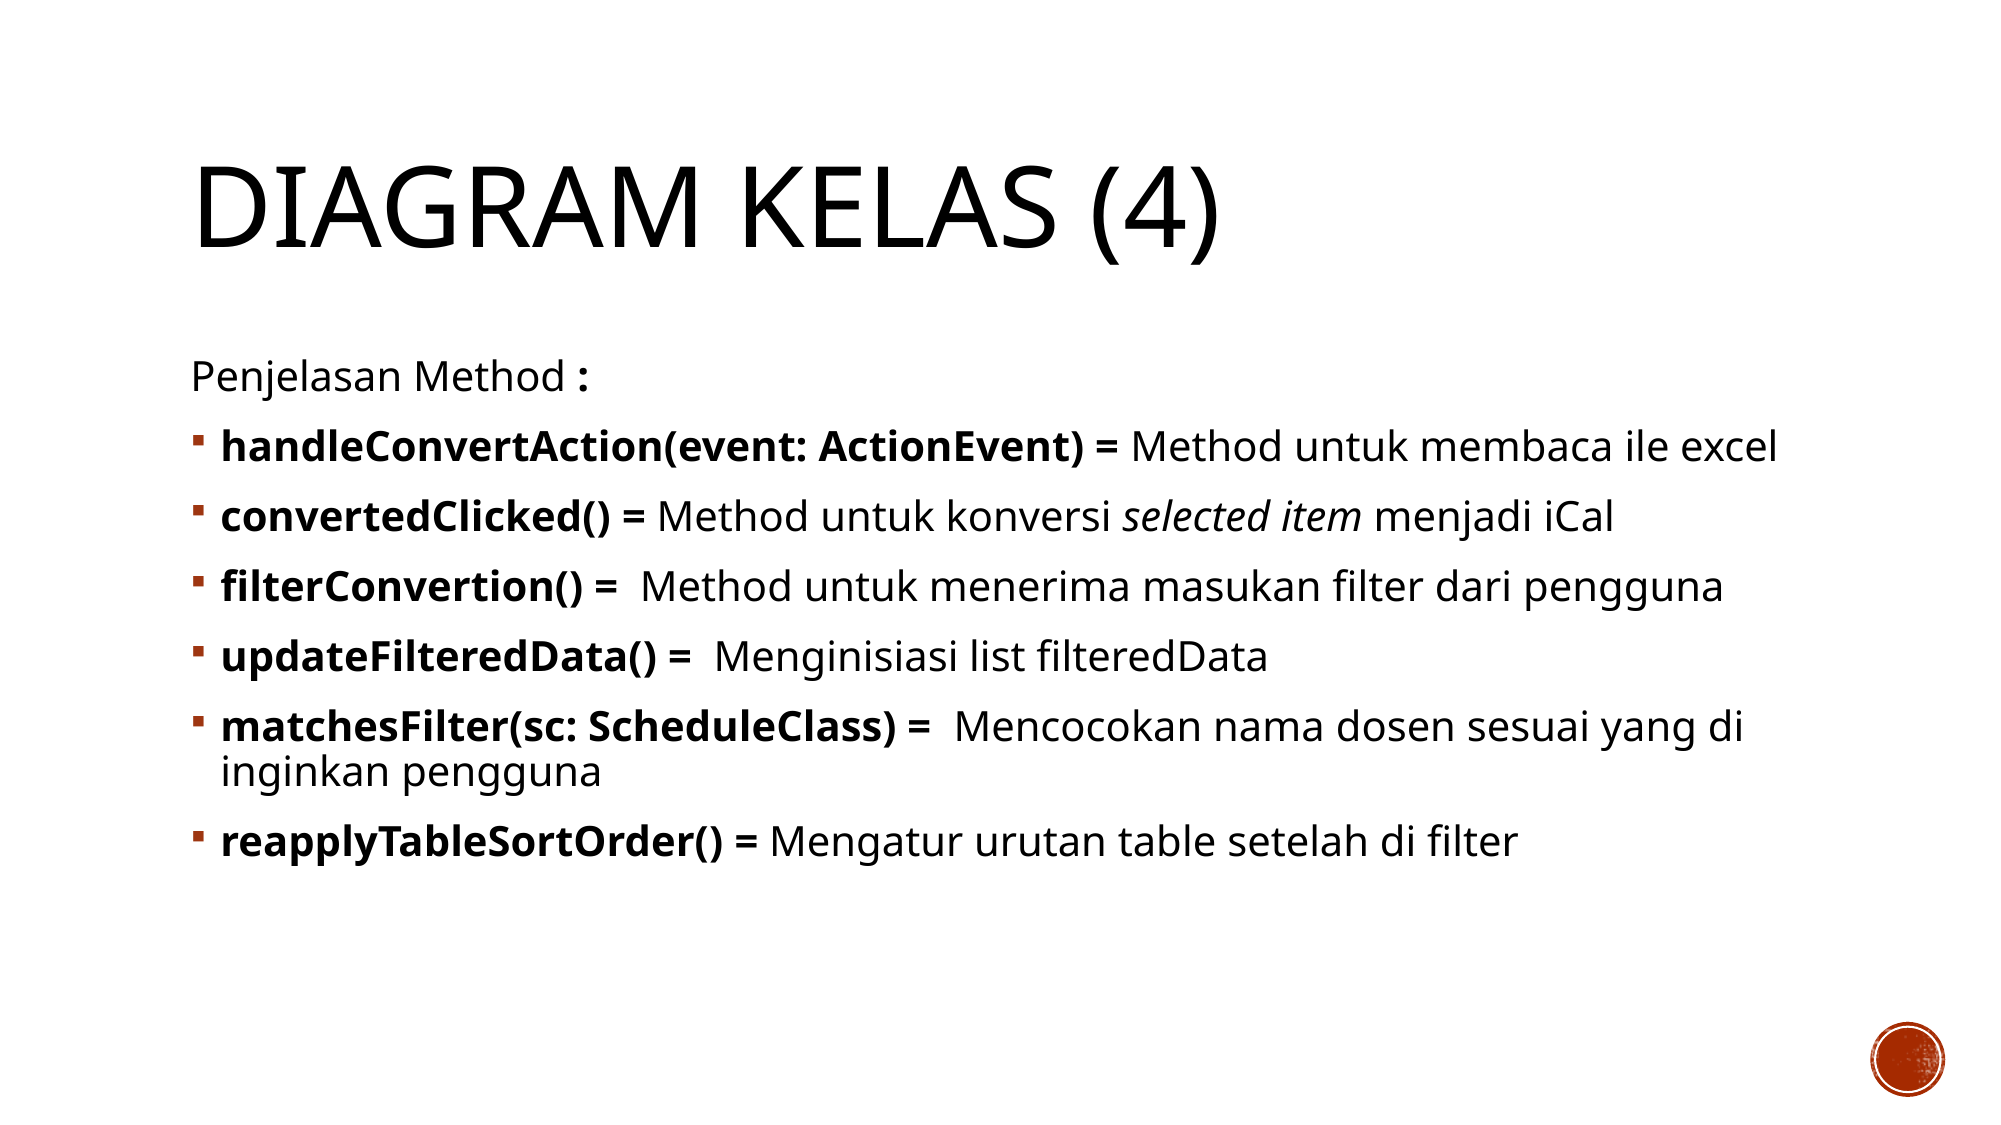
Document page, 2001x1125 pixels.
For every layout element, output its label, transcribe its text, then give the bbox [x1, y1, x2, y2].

list Penjelasan Method : handleConvertAction(event: ActionEvent) = Method untuk membaca ile excel convertedClicked() = Method untuk konversi selected item menjadi iCal filterConvertion() = Method untuk menerima masukan filter dari pengguna updateFilteredData() = Menginisiasi list filteredData matchesFilter(sc: ScheduleClass) = Mencocokan nama dosen sesuai yang di inginkan pengguna reapplyTableSortOrder() = Mengatur urutan table setelah di filter [175, 348, 1826, 1013]
title Diagram kelas (4) [175, 79, 1826, 344]
